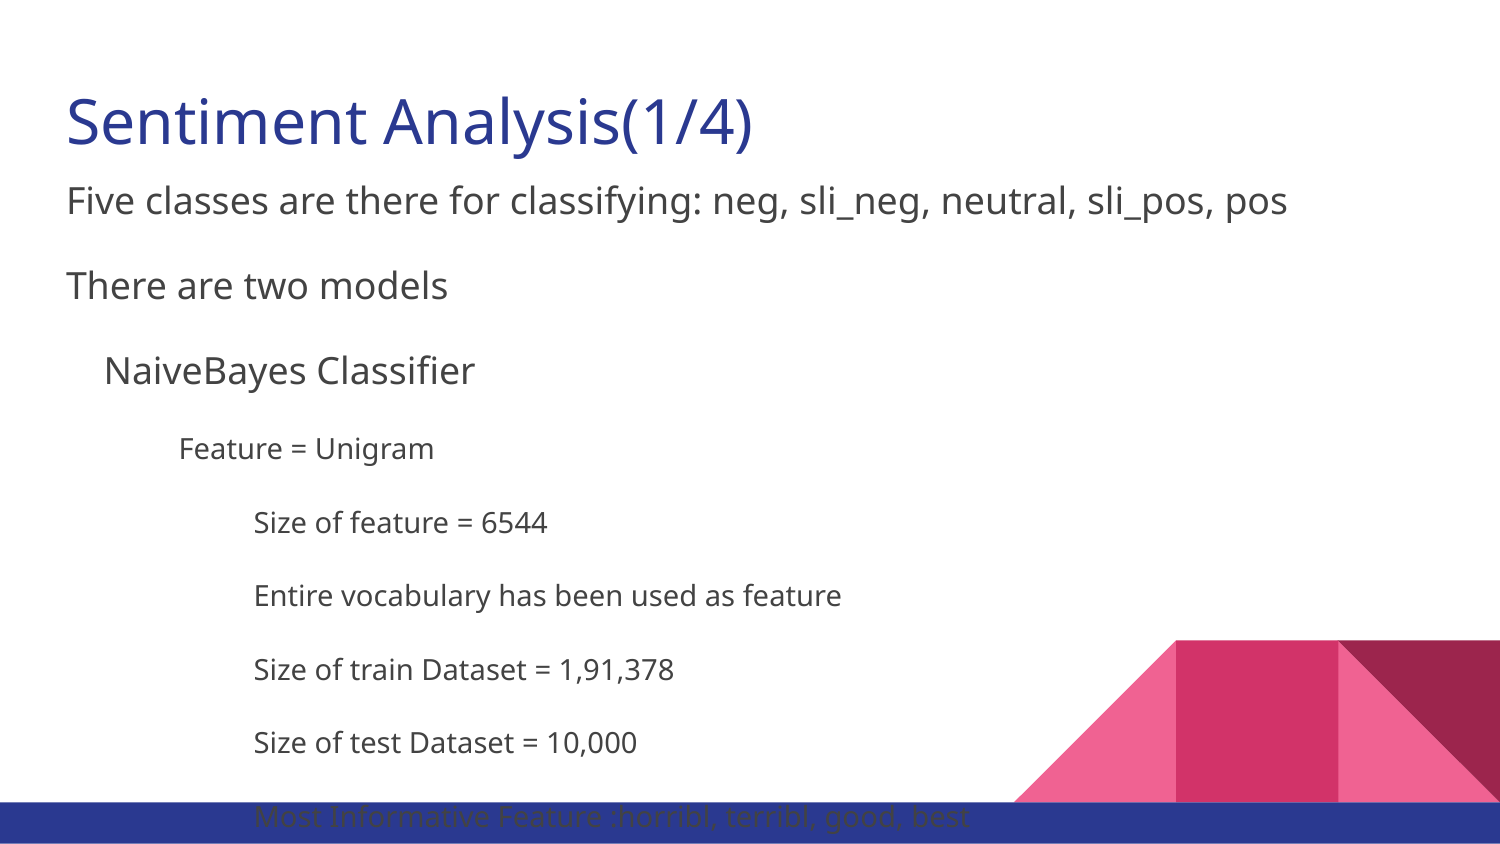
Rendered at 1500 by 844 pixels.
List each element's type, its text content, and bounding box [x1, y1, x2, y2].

title Sentiment Analysis(1/4) [51, 67, 1449, 155]
list Five classes are there for classifying: neg, sli_neg, neutral, sli_pos, pos There are two models NaiveBayes Classifier Feature = Unigram Size of feature = 6544 Entire vocabulary has been used as feature Size of train Dataset = 1,91,378 Size of test Dataset = 10,000 Most Informative Feature :horribl, terribl, good, best Accuracy = 73.91% [51, 155, 1449, 762]
